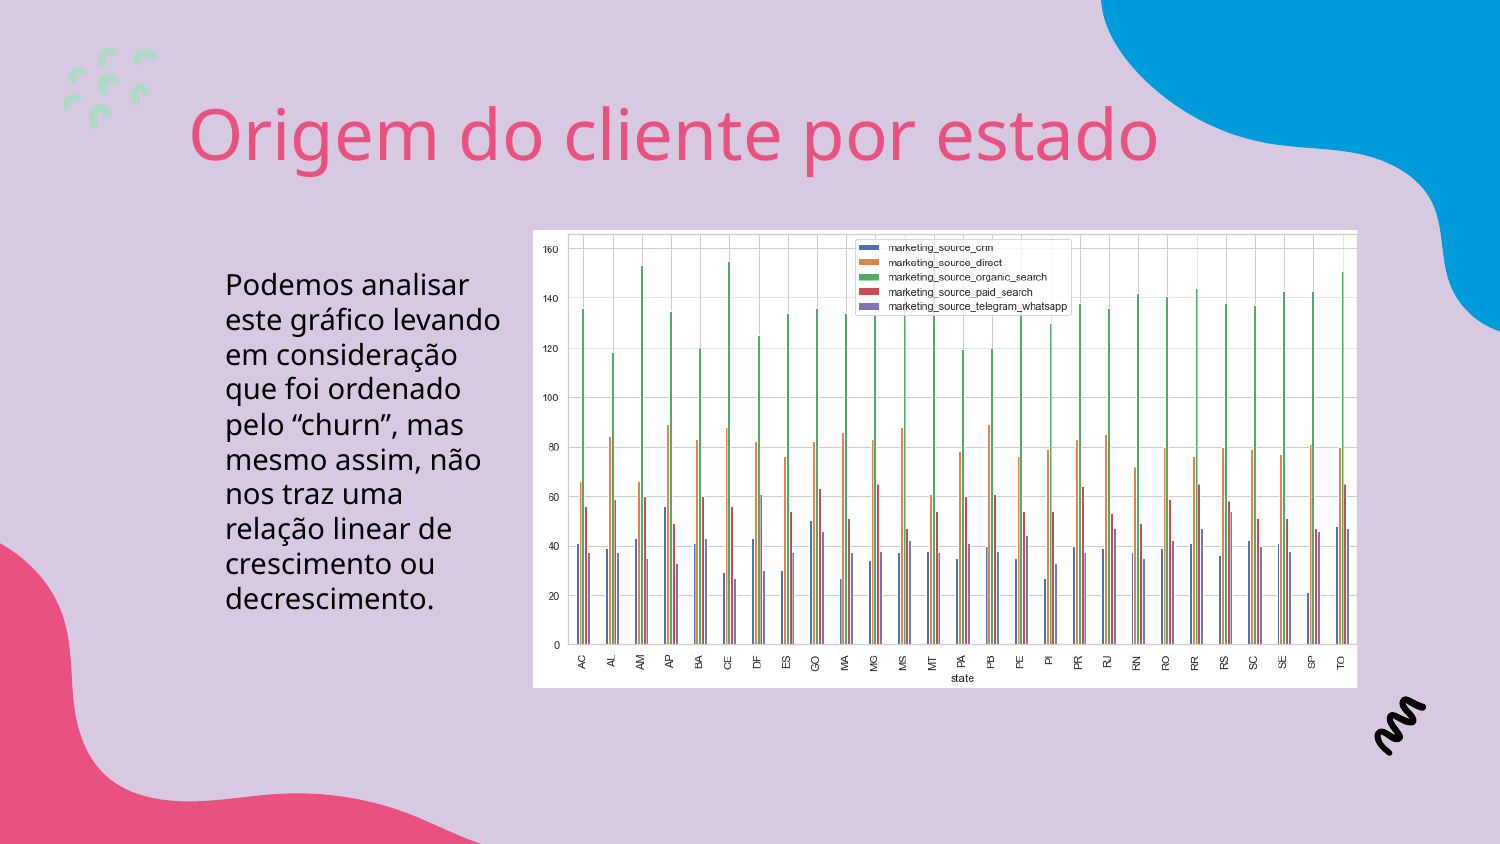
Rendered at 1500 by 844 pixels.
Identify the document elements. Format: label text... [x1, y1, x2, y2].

title Origem do cliente por estado [45, 74, 1305, 205]
subtitle Podemos analisar este gráfico levando em consideração que foi ordenado pelo “churn”, mas mesmo assim, não nos traz uma relação linear de crescimento ou decrescimento. [209, 250, 521, 541]
picture [530, 230, 1358, 688]
